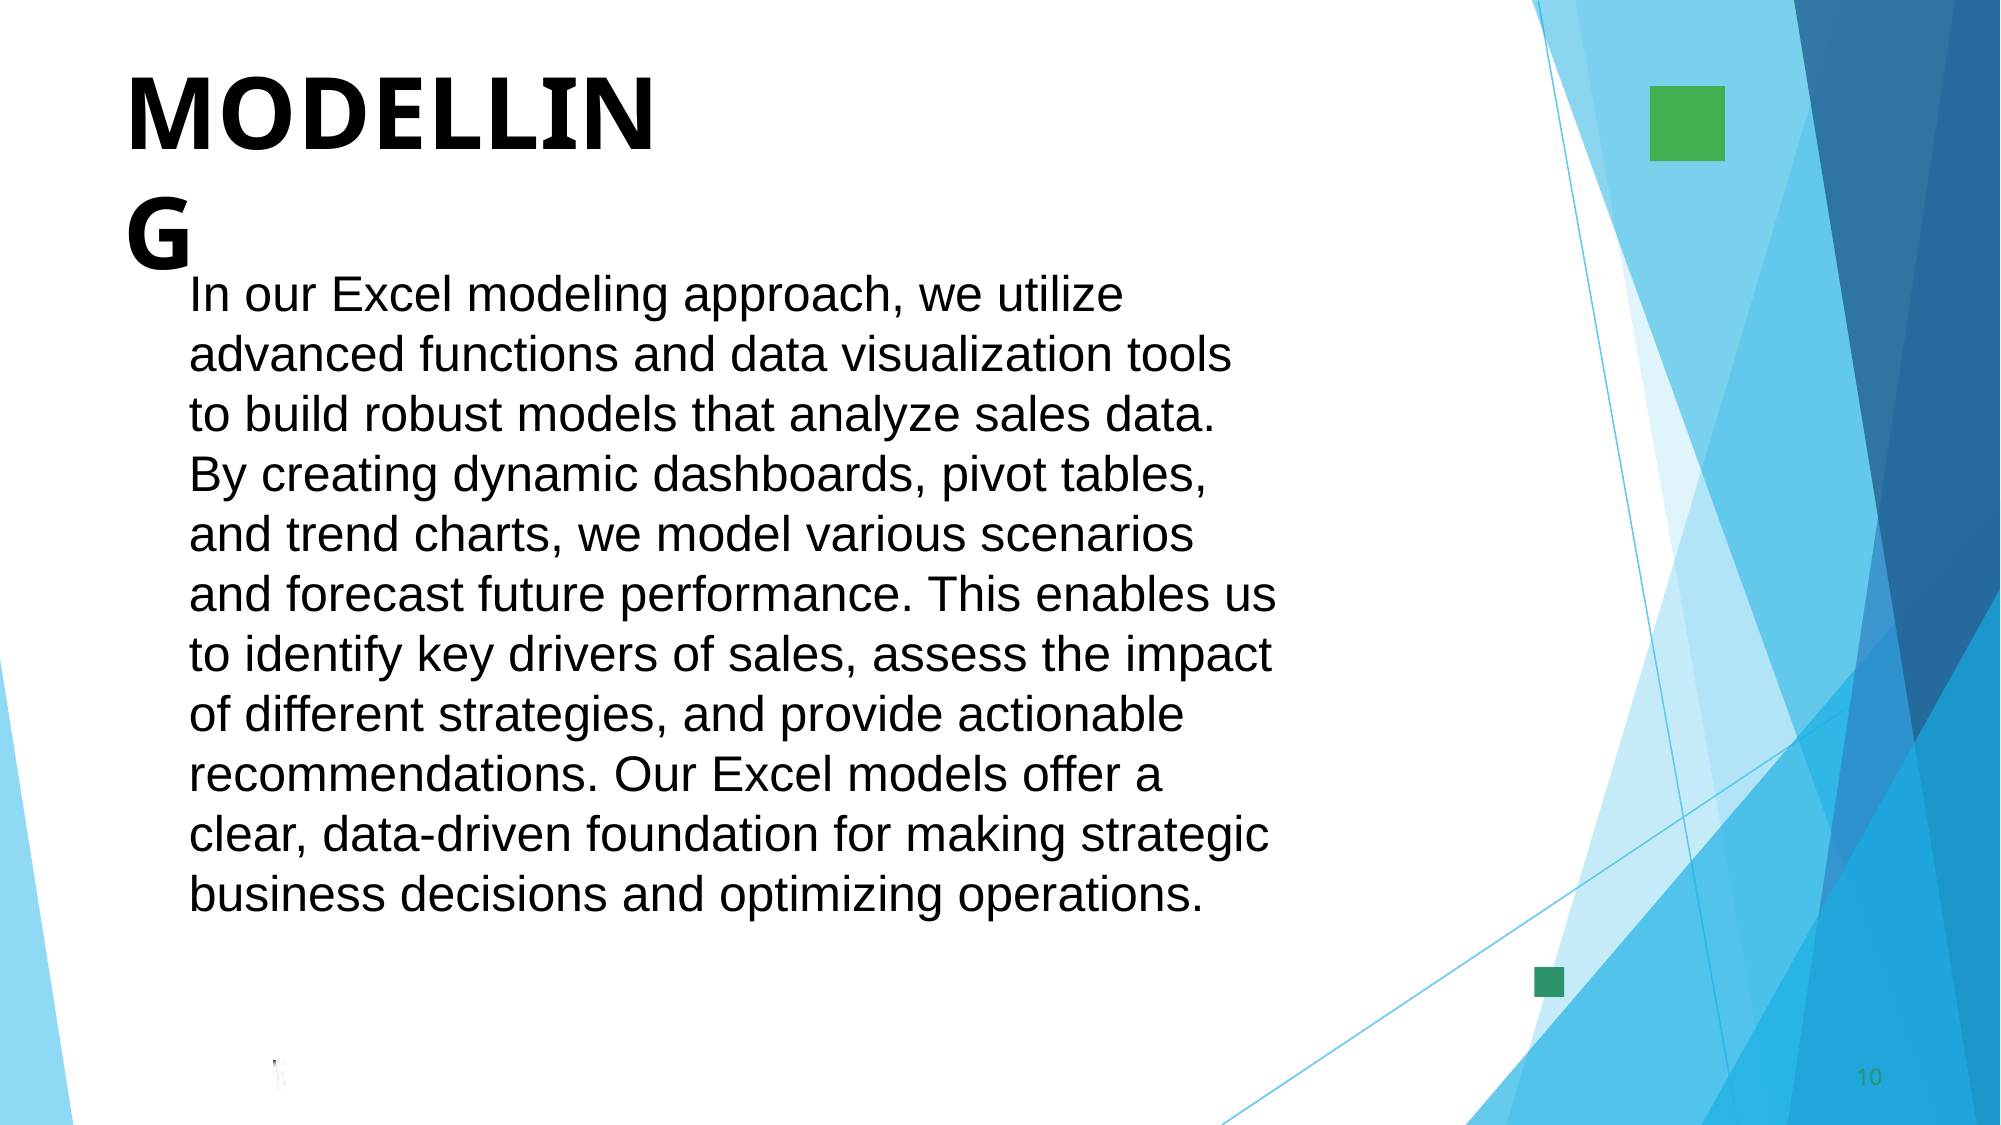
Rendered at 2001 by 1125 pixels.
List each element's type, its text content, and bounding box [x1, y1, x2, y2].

text_box MODELLING [121, 47, 664, 290]
text_box [1649, 86, 1725, 162]
text_box [1534, 967, 1565, 997]
text_box ‹#› [1849, 1061, 1888, 1095]
picture [273, 1060, 287, 1091]
text_box In our Excel modeling approach, we utilize advanced functions and data visualization tools to build robust models that analyze sales data. By creating dynamic dashboards, pivot tables, and trend charts, we model various scenarios and forecast future performance. This enables us to identify key drivers of sales, assess the impact of different strategies, and provide actionable recommendations. Our Excel models offer a clear, data-driven foundation for making strategic business decisions and optimizing operations. [173, 246, 1301, 937]
